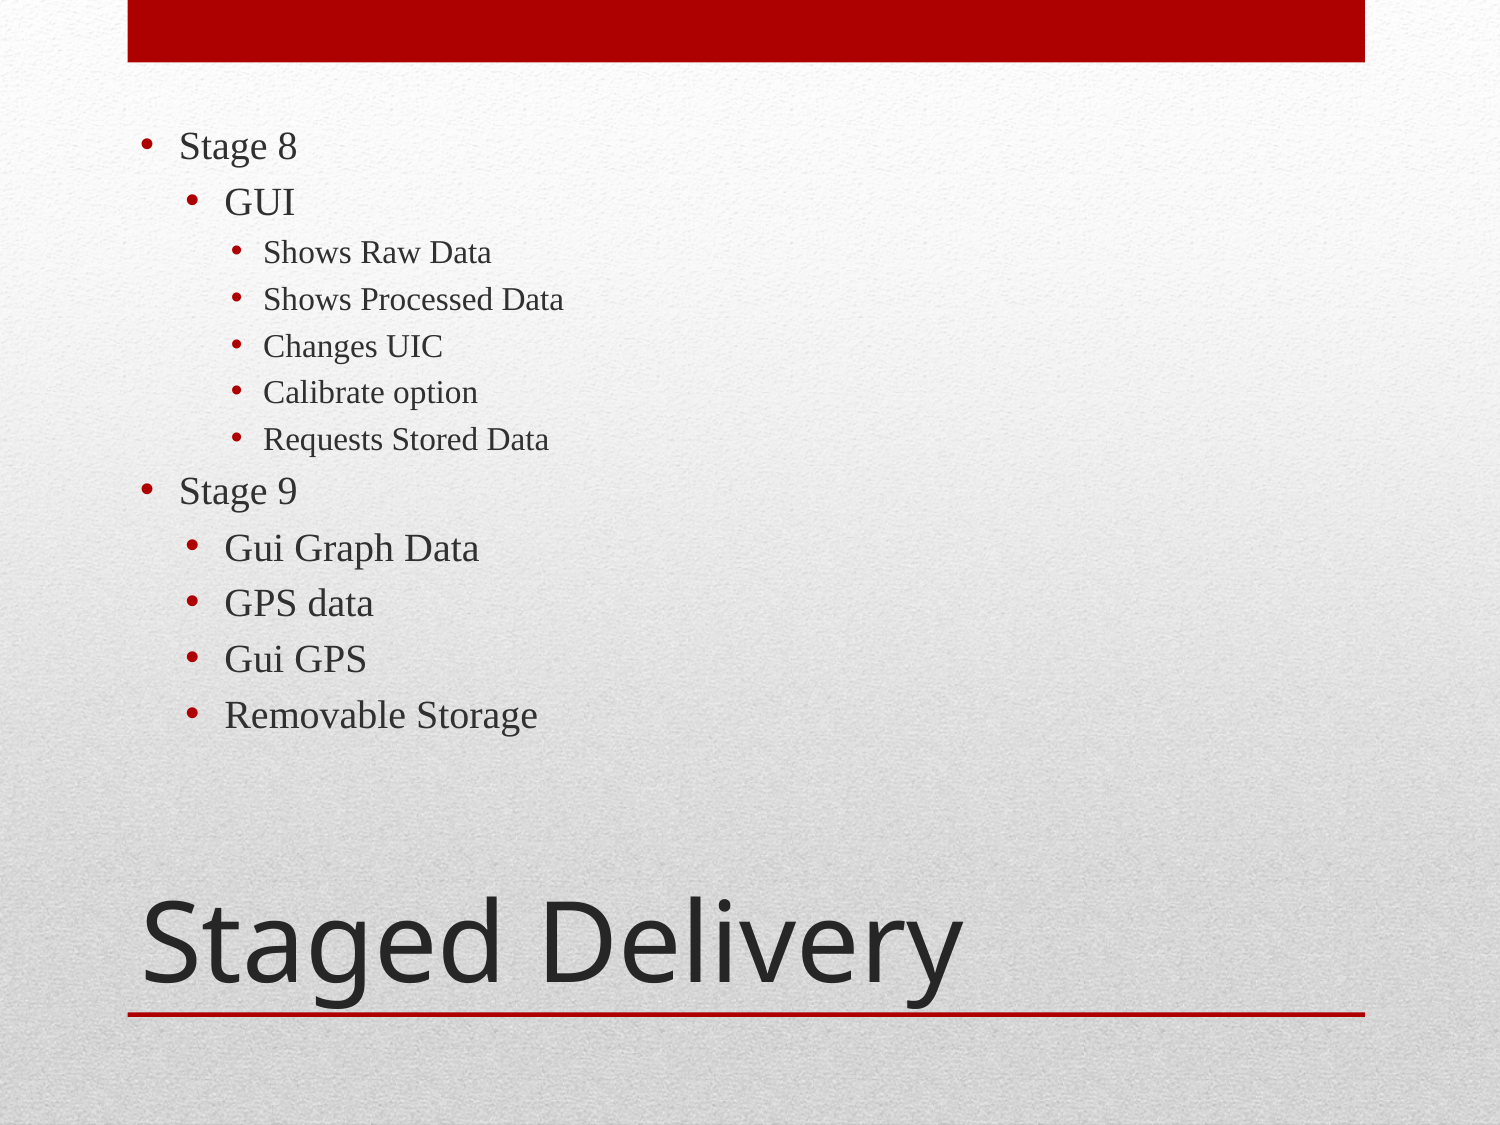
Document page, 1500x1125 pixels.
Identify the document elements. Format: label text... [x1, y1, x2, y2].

title Staged Delivery [125, 750, 1238, 1013]
list Stage 8 GUI Shows Raw Data Shows Processed Data Changes UIC Calibrate option Requests Stored Data Stage 9 Gui Graph Data GPS data Gui GPS Removable Storage [125, 112, 1363, 750]
